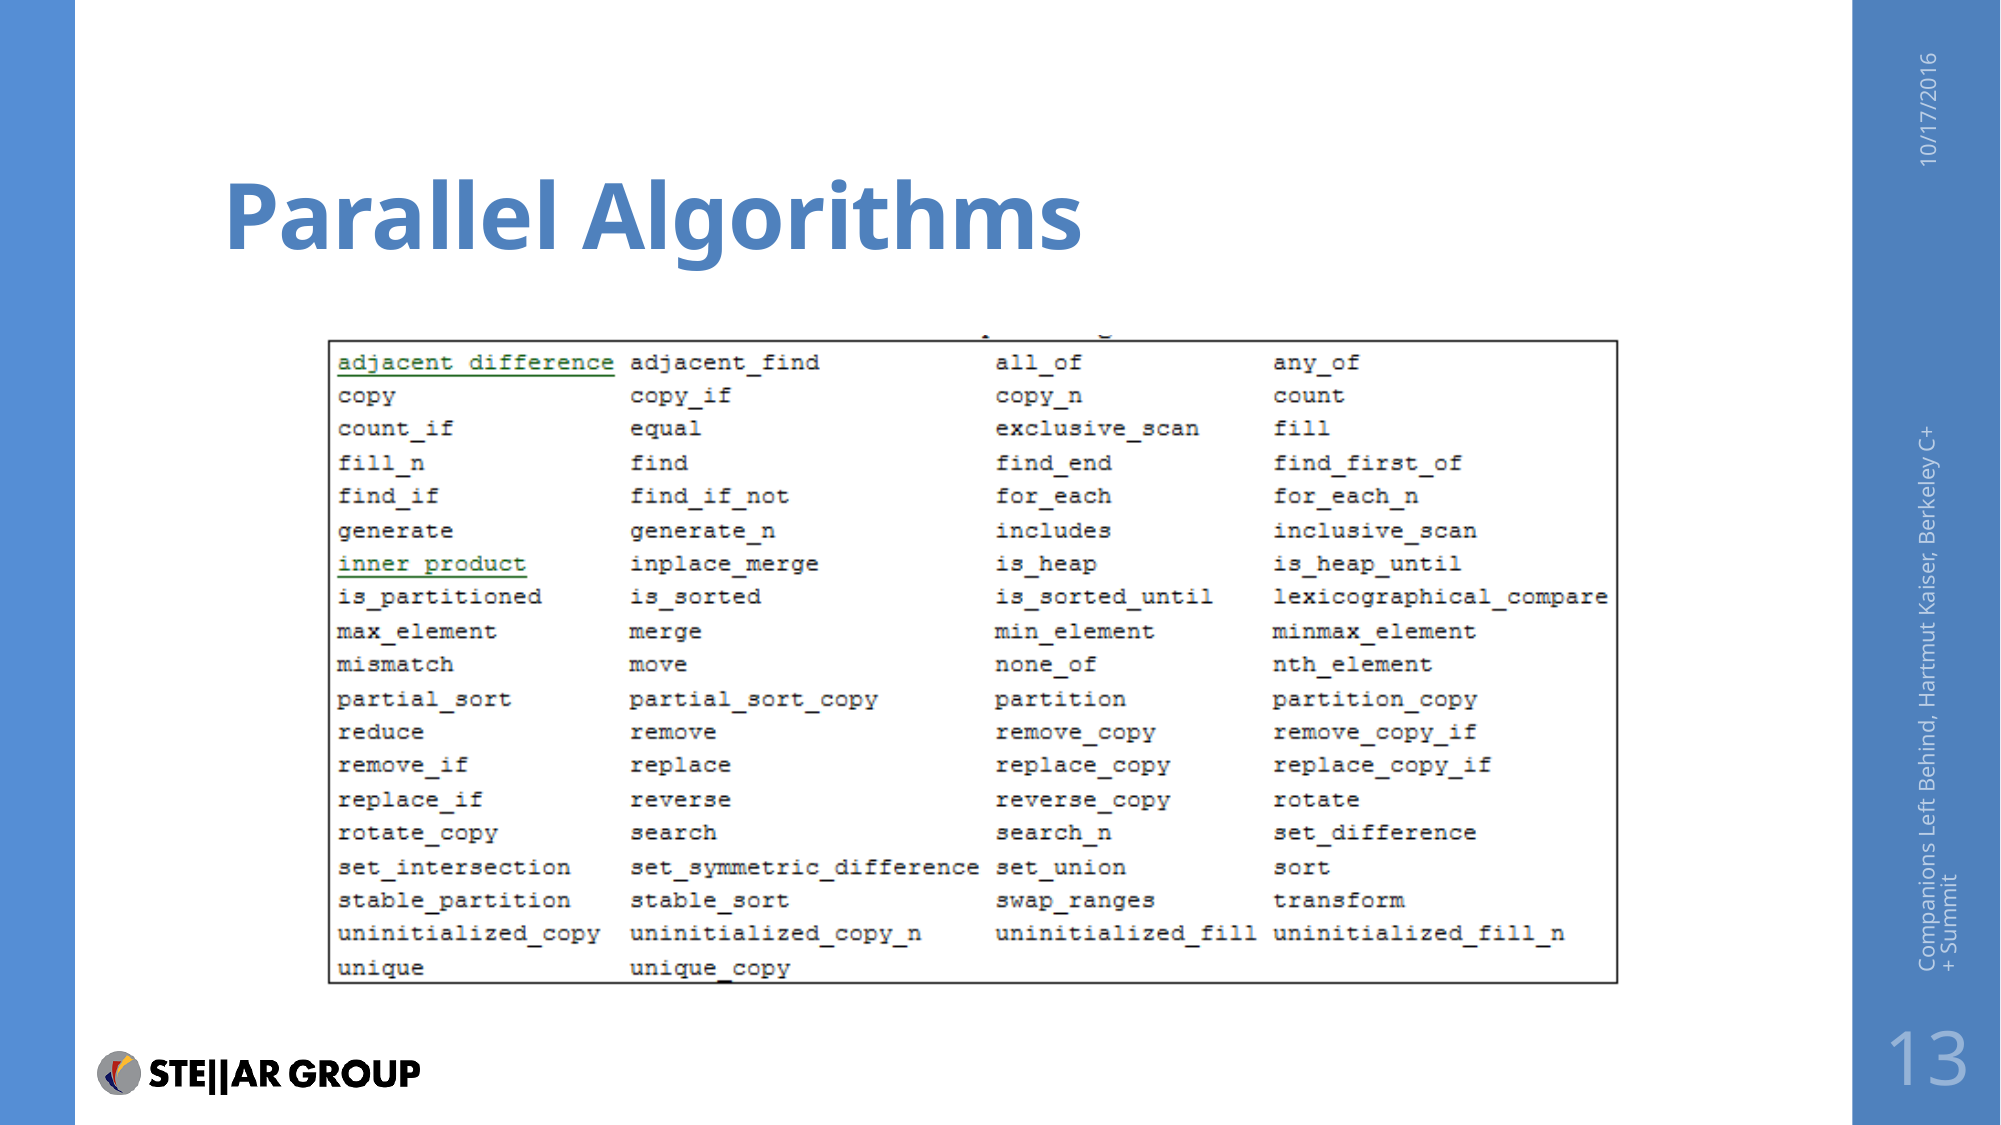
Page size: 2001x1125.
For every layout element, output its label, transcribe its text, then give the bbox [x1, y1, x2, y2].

slide_number 13 [1852, 1012, 2000, 1110]
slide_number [1897, 37, 1958, 351]
footer Companions Left Behind, Hartmut Kaiser, Berkeley C++ Summit [1897, 400, 1958, 988]
picture [97, 1051, 420, 1095]
picture [323, 335, 1624, 988]
title Parallel Algorithms [206, 48, 1797, 278]
